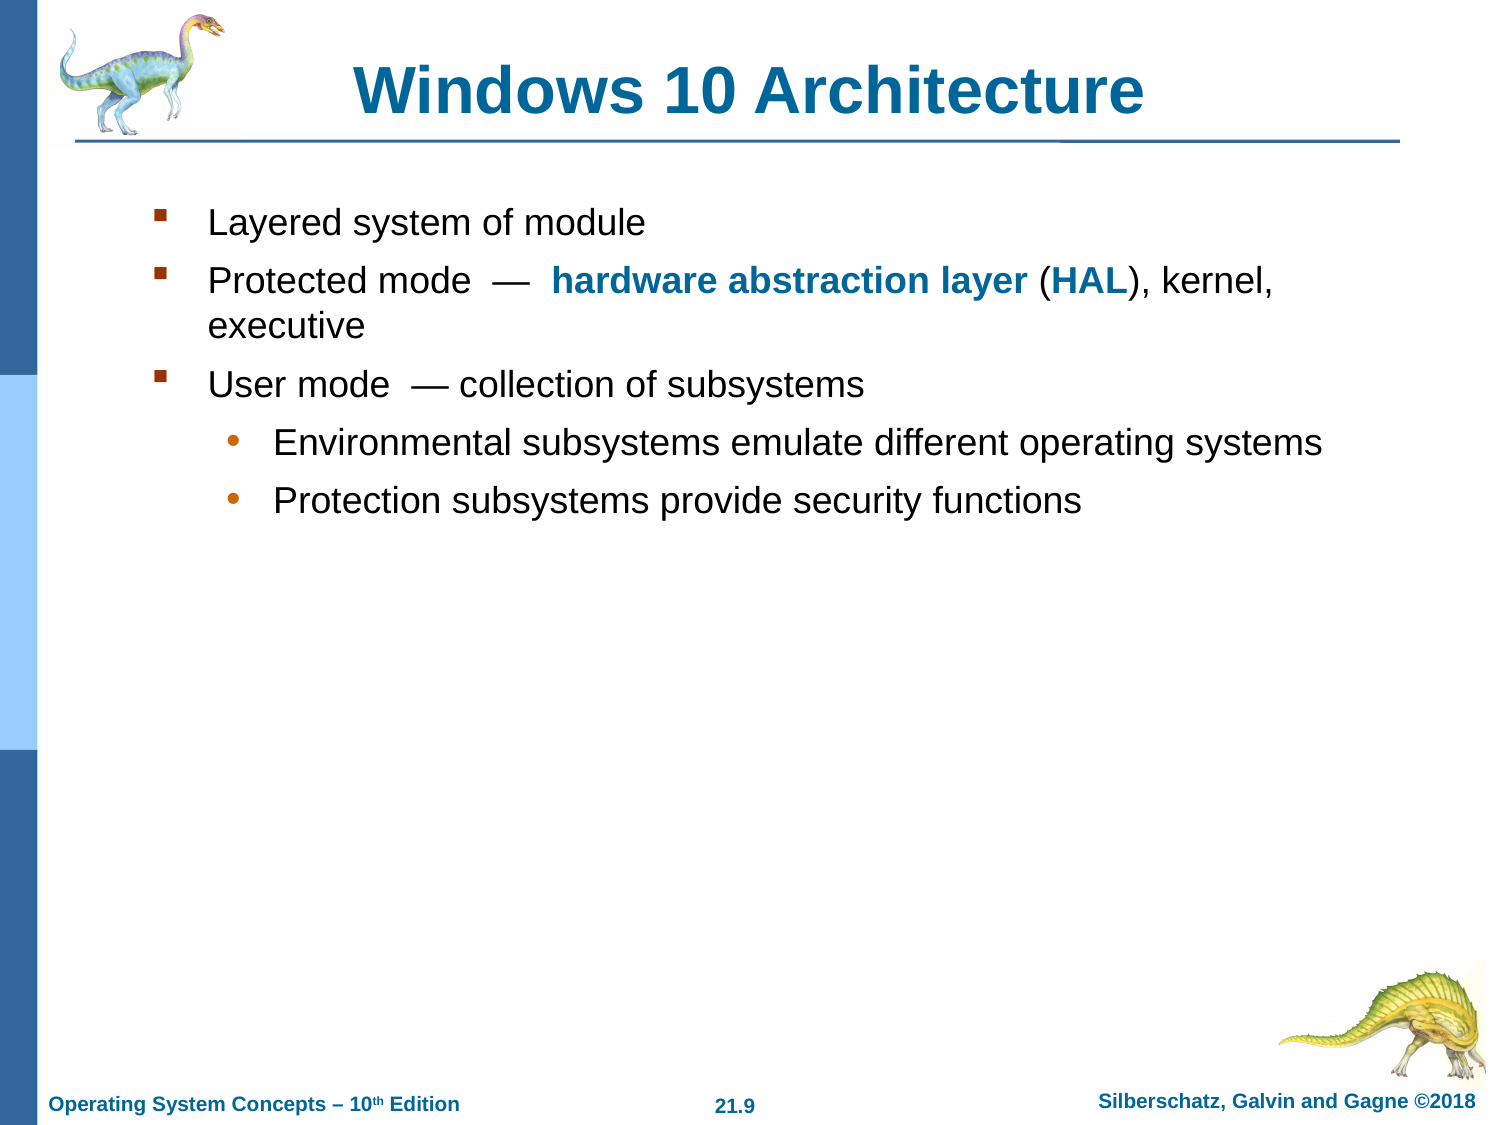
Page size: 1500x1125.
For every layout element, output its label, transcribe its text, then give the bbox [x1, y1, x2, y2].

picture [1275, 959, 1486, 1090]
list Layered system of module Protected mode — hardware abstraction layer (HAL), kernel, executive User mode — collection of subsystems Environmental subsystems emulate different operating systems Protection subsystems provide security functions [136, 190, 1399, 935]
picture [46, 0, 243, 149]
title Windows 10 Architecture [75, 39, 1425, 135]
